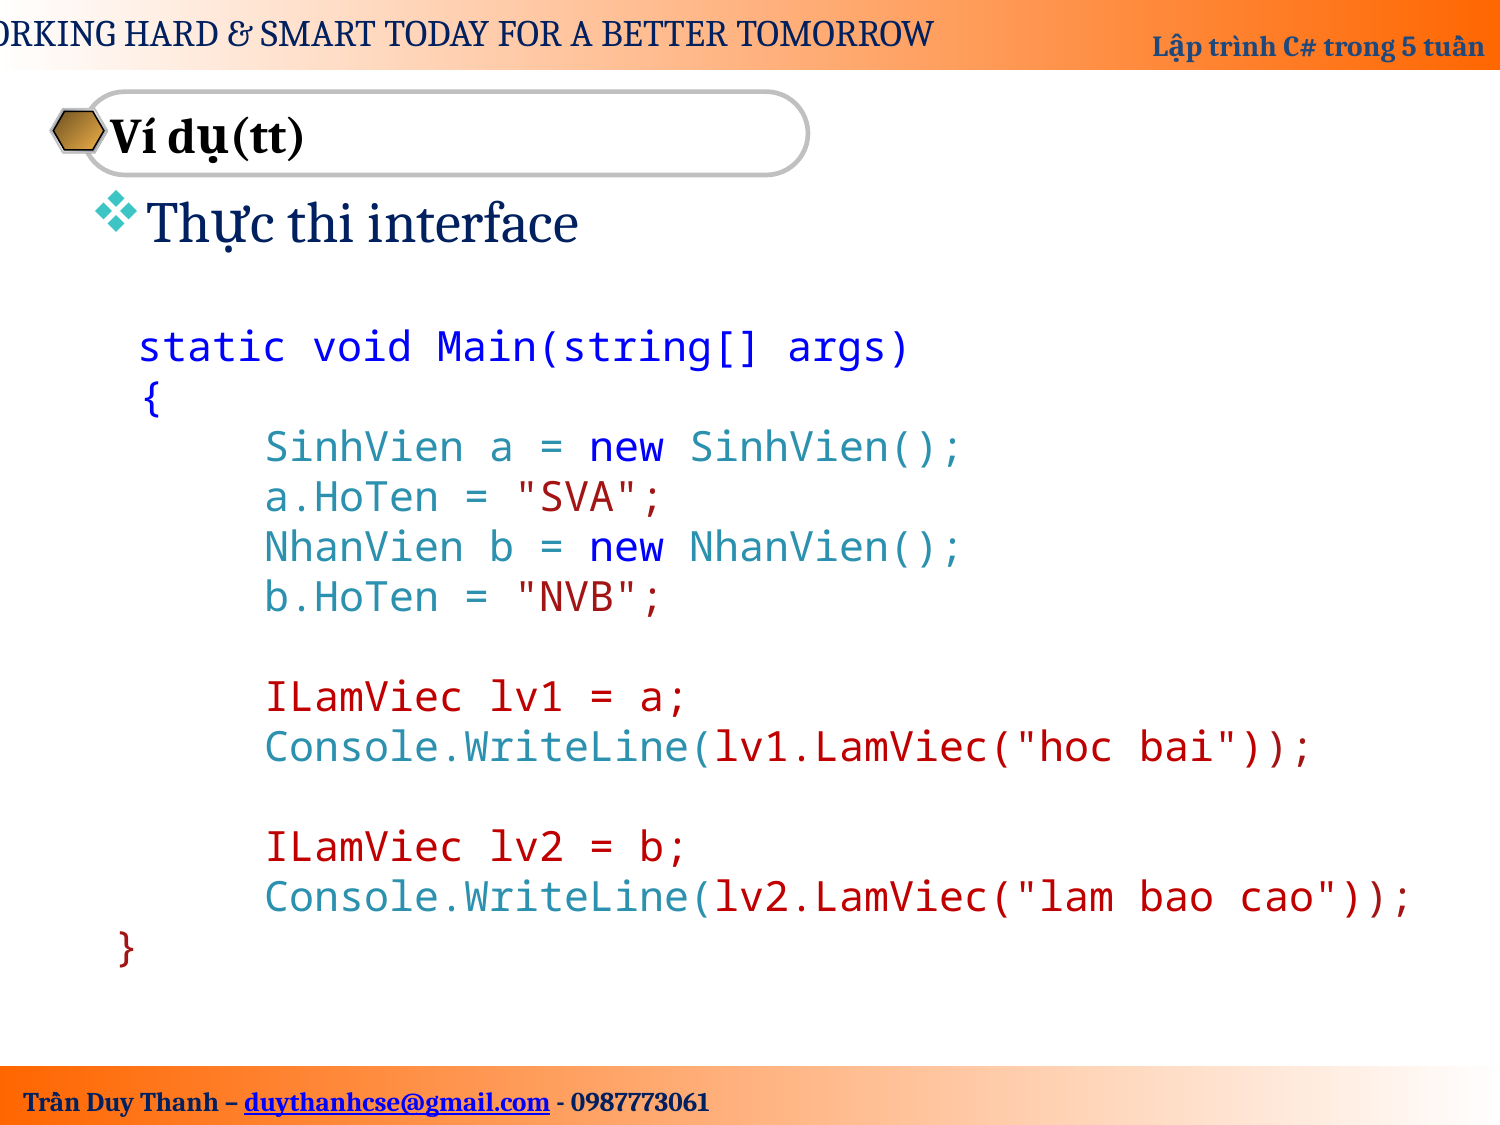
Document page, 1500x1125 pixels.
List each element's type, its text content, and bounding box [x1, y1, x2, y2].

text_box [1207, 0, 1211, 70]
text_box Thực thi interface [74, 176, 1425, 1038]
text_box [49, 91, 809, 176]
text_box static void Main(string[] args) { SinhVien a = new SinhVien(); a.HoTen = "SVA"; NhanVien b = new NhanVien(); b.HoTen = "NVB"; ILamViec lv1 = a; Console.WriteLine(lv1.LamViec("hoc bai")); ILamViec lv2 = b; Console.WriteLine(lv2.LamViec("lam bao cao")); } [99, 312, 1438, 978]
